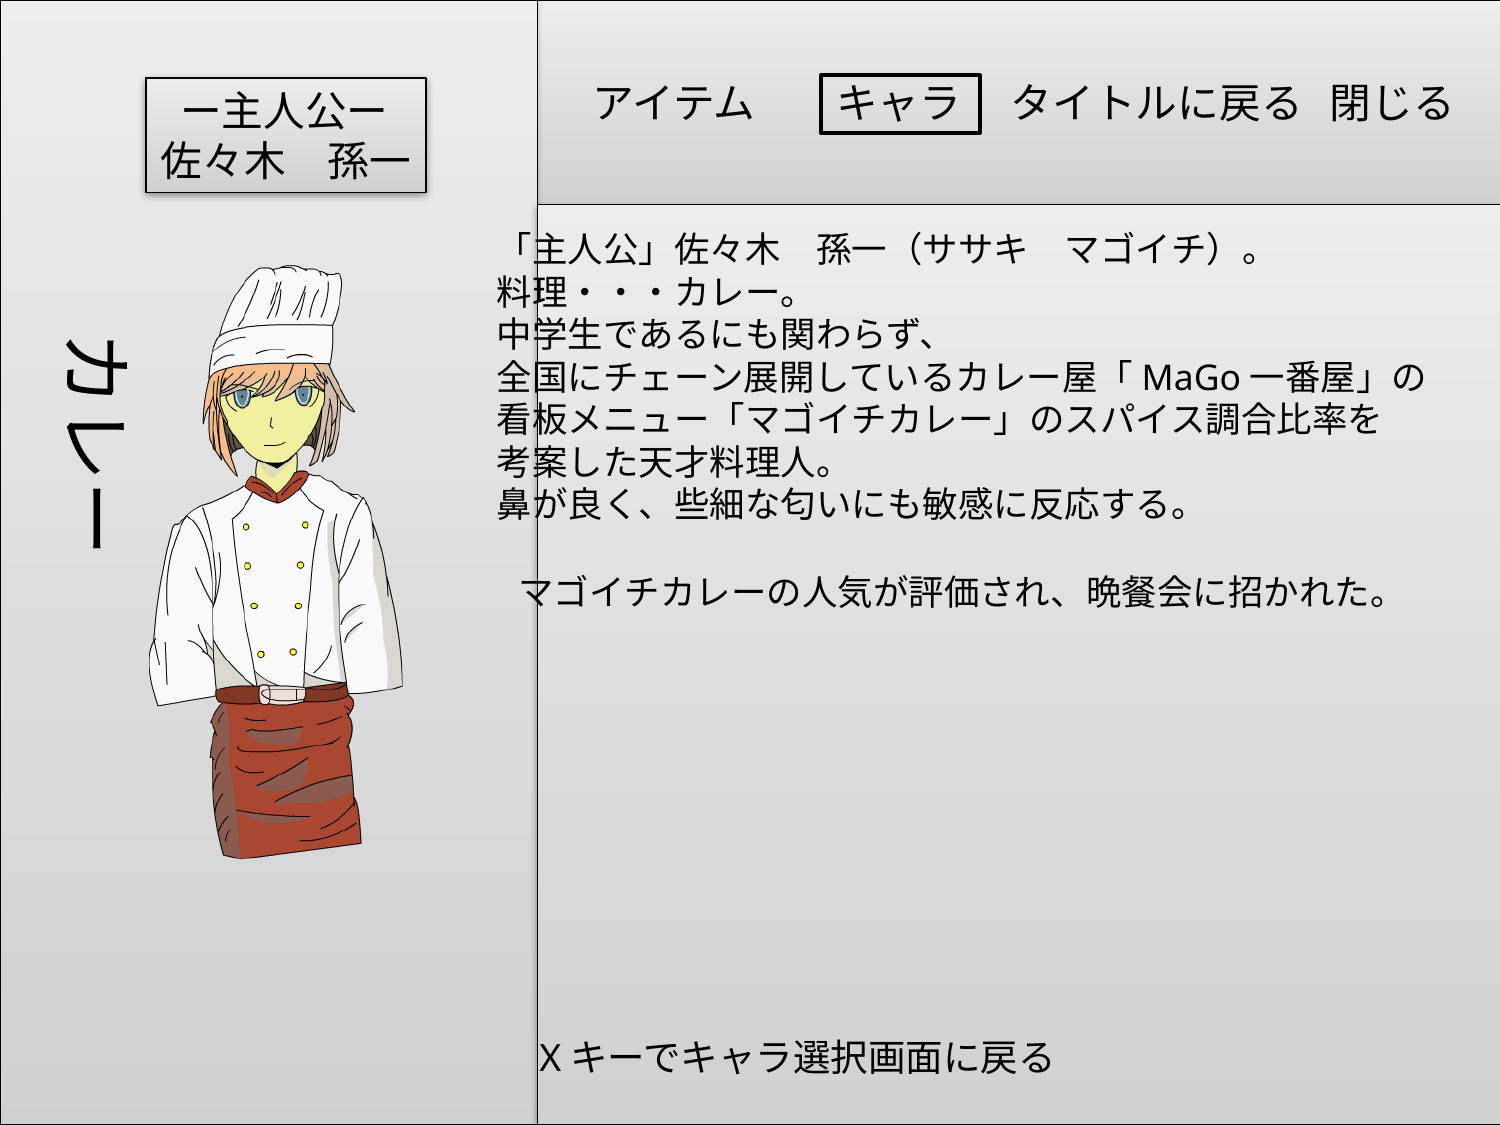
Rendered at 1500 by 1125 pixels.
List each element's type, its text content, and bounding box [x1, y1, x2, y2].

text_box Xキーでキャラ選択画面に戻る [524, 1026, 1071, 1087]
text_box マゴイチカレーの人気が評価され、晩餐会に招かれた。 [503, 562, 1421, 620]
text_box 「主人公」佐々木 孫一（ササキ マゴイチ）。 料理・・・カレー。 中学生であるにも関わらず、 全国にチェーン展開しているカレー屋「MaGo一番屋」の 看板メニュー「マゴイチカレー」のスパイス調合比率を 考案した天才料理人。 鼻が良く、些細な匂いにも敏感に反応する。 [482, 219, 1442, 533]
text_box 閉じる [1318, 69, 1470, 135]
text_box カレー [46, 316, 144, 572]
text_box タイトルに戻る [995, 69, 1318, 135]
text_box キャラ [821, 69, 977, 73]
text_box [0, 0, 538, 1125]
text_box [539, 0, 1500, 202]
text_box アイテム [577, 69, 771, 135]
text_box [537, 204, 1500, 1125]
picture [149, 265, 403, 860]
text_box ー主人公ー 佐々木 孫一 [145, 77, 427, 193]
text_box [819, 73, 982, 135]
